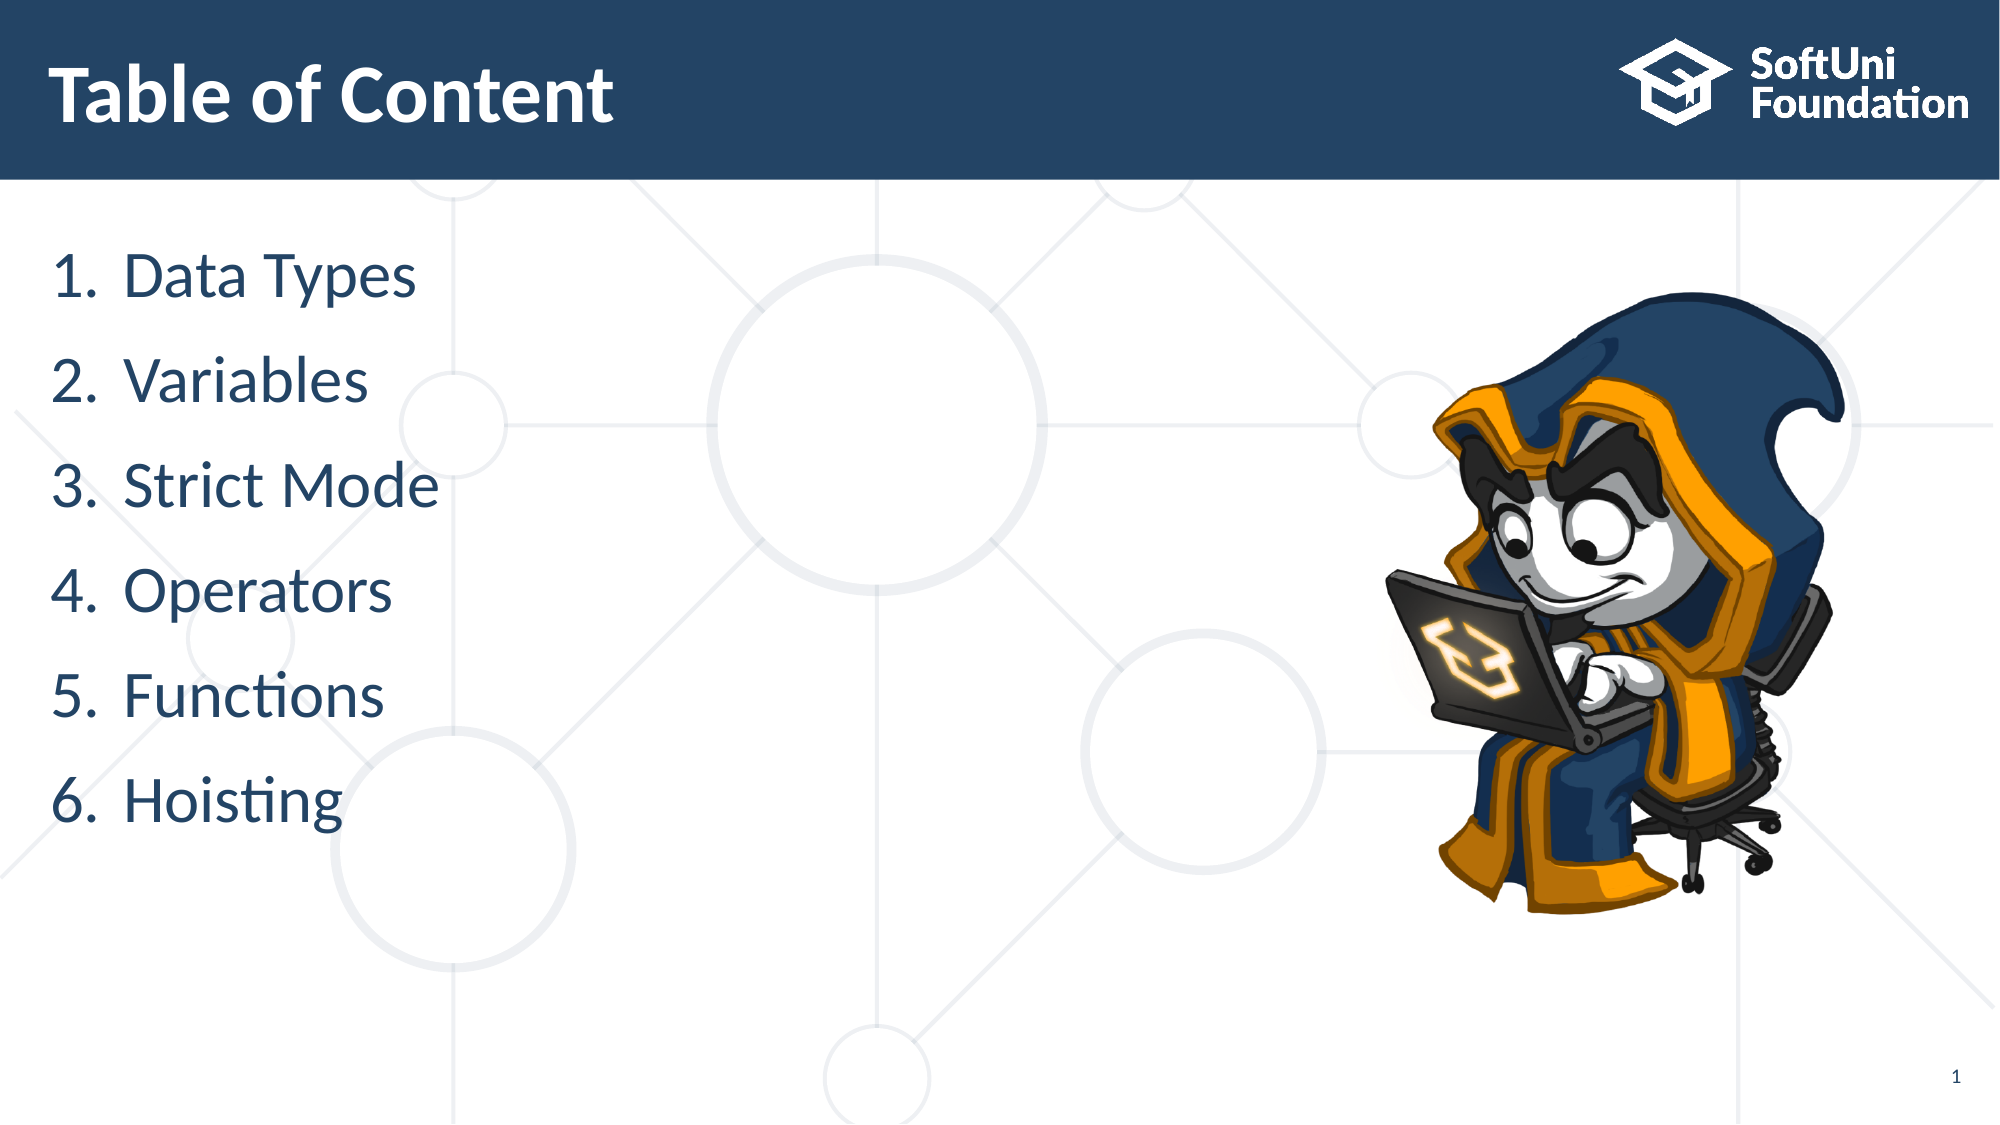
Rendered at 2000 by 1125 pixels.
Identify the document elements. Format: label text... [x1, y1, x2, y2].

picture [1400, 231, 1884, 951]
title Table of Content [31, 16, 1591, 162]
list Data Types Variables Strict Mode Operators Functions Hoisting [32, 224, 1400, 1025]
slide_number 1 [1896, 1049, 1968, 1101]
picture [1618, 38, 1968, 126]
